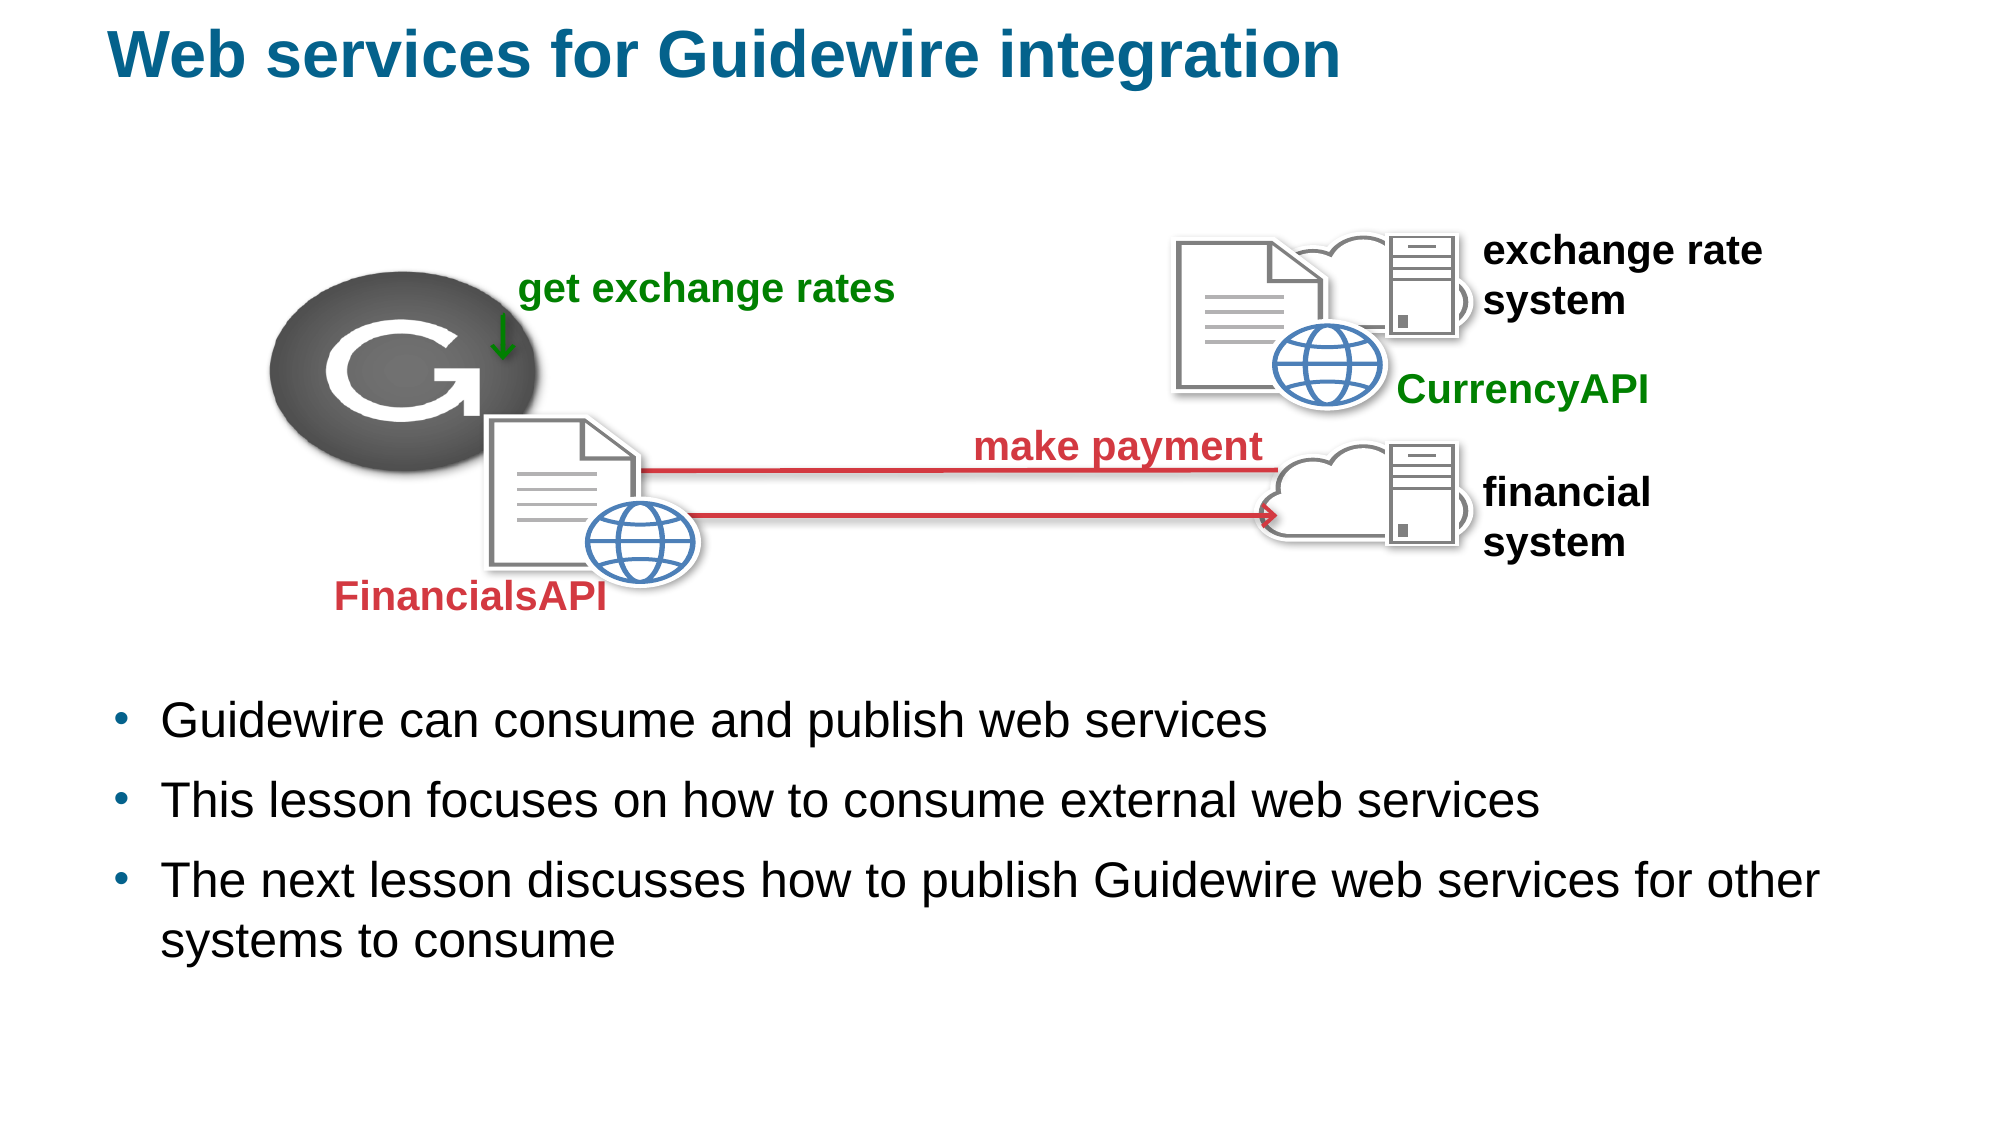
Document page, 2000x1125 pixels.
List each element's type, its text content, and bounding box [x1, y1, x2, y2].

text_box get exchange rates [549, 260, 1025, 312]
text_box FinancialsAPI [214, 568, 608, 620]
text_box [713, 470, 1241, 516]
text_box CurrencyAPI [1401, 362, 1741, 413]
picture [1249, 436, 1478, 550]
text_box make payment [756, 418, 1264, 469]
picture [1167, 234, 1392, 413]
picture [1399, 228, 1478, 342]
picture [480, 412, 704, 591]
text_box financial system [1482, 464, 1793, 565]
text_box exchange rate system [1486, 222, 1930, 323]
picture [265, 268, 544, 478]
title Web services for Guidewire integration [107, 19, 1928, 142]
list Guidewire can consume and publish web services This lesson focuses on how to consume external web services The next lesson discusses how to publish Guidewire web services for other systems to consume [113, 687, 1933, 1050]
